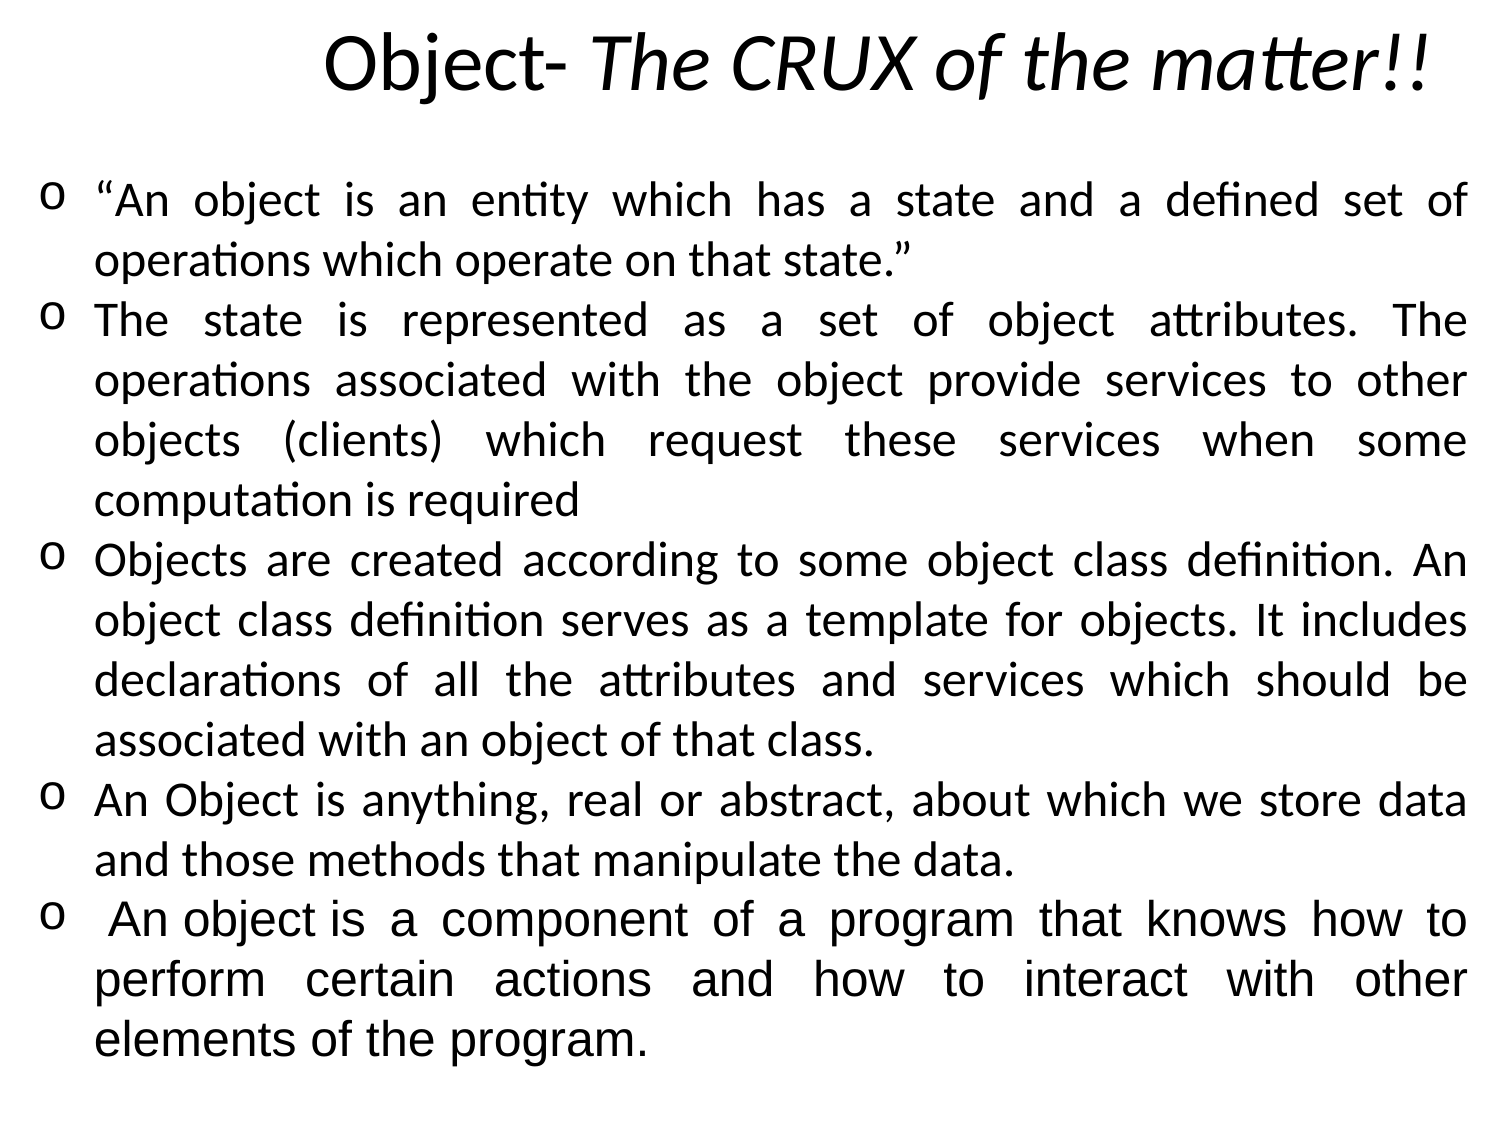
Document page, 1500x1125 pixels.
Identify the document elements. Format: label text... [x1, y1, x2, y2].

text_box Object- The CRUX of the matter!! [203, 0, 1500, 127]
text_box “An object is an entity which has a state and a defined set of operations which operate on that state.” The state is represented as a set of object attributes. The operations associated with the object provide services to other objects (clients) which request these services when some computation is required Objects are created according to some object class definition. An object class definition serves as a template for objects. It includes declarations of all the attributes and services which should be associated with an object of that class. An Object is anything, real or abstract, about which we store data and those methods that manipulate the data. An object is a component of a program that knows how to perform certain actions and how to interact with other elements of the program. [22, 158, 1484, 1125]
